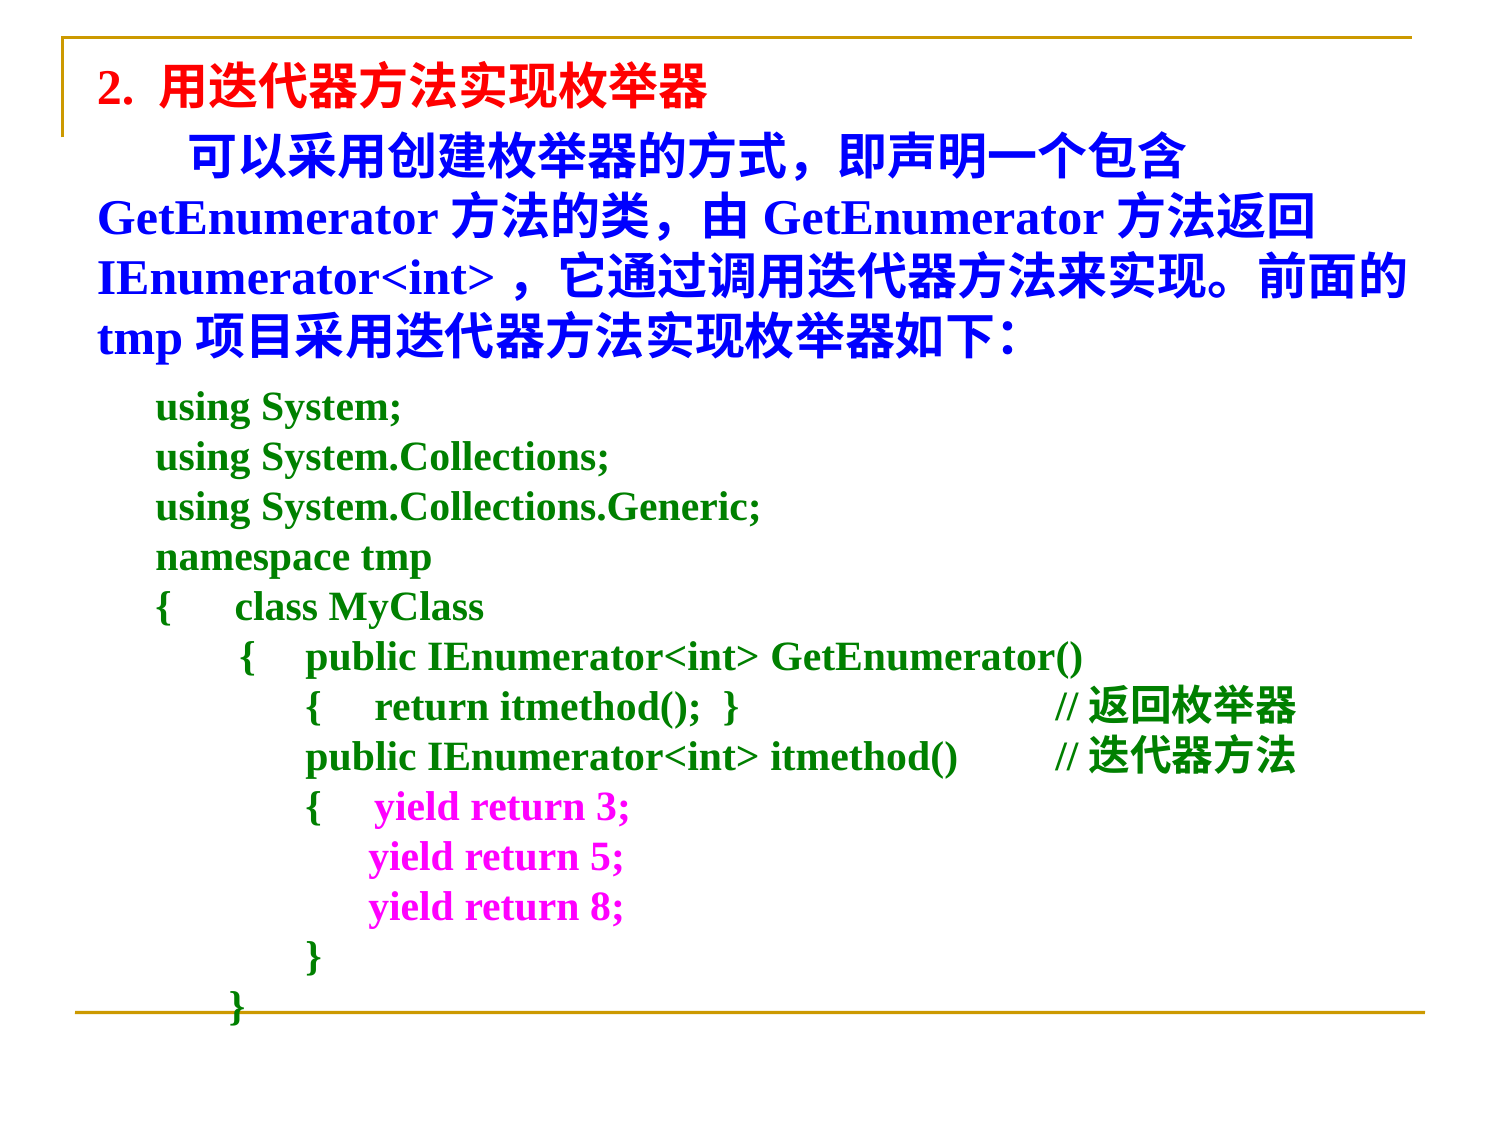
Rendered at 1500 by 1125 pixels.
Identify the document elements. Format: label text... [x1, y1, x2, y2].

text_box 2. 用迭代器方法实现枚举器 [82, 46, 1325, 117]
text_box using System; using System.Collections; using System.Collections.Generic; namespace tmp { class MyClass { public IEnumerator<int> GetEnumerator() { return itmethod(); } //返回枚举器 public IEnumerator<int> itmethod() //迭代器方法 { yield return 3; yield return 5; yield return 8; } } [140, 371, 1407, 1037]
text_box 可以采用创建枚举器的方式，即声明一个包含GetEnumerator方法的类，由GetEnumerator方法返回IEnumerator<int>，它通过调用迭代器方法来实现。前面的tmp项目采用迭代器方法实现枚举器如下： [82, 117, 1454, 372]
